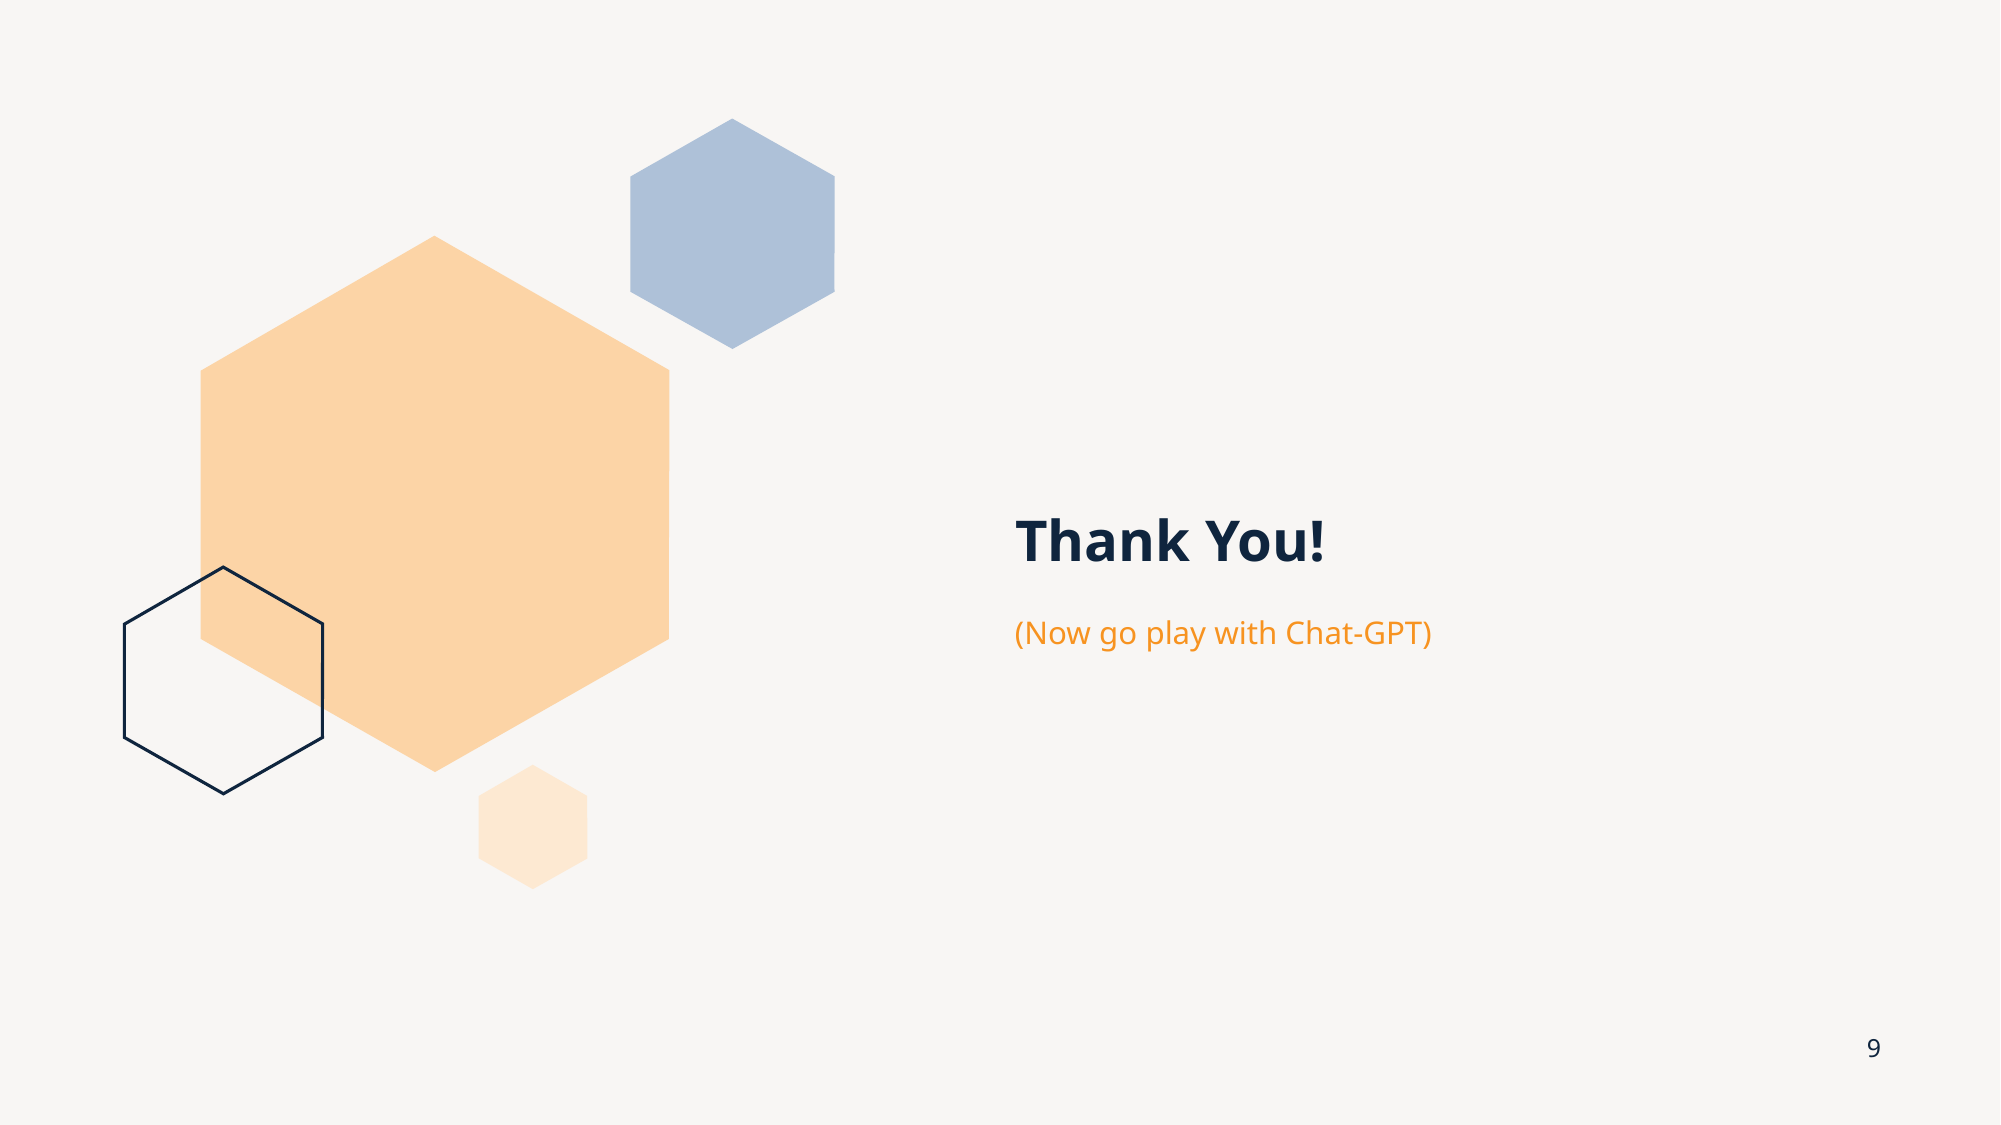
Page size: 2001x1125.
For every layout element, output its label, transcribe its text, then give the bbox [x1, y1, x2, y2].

title Thank You! [1000, 304, 1742, 582]
slide_number 9 [1836, 1020, 1912, 1080]
list (Now go play with Chat-GPT) [999, 606, 1767, 884]
